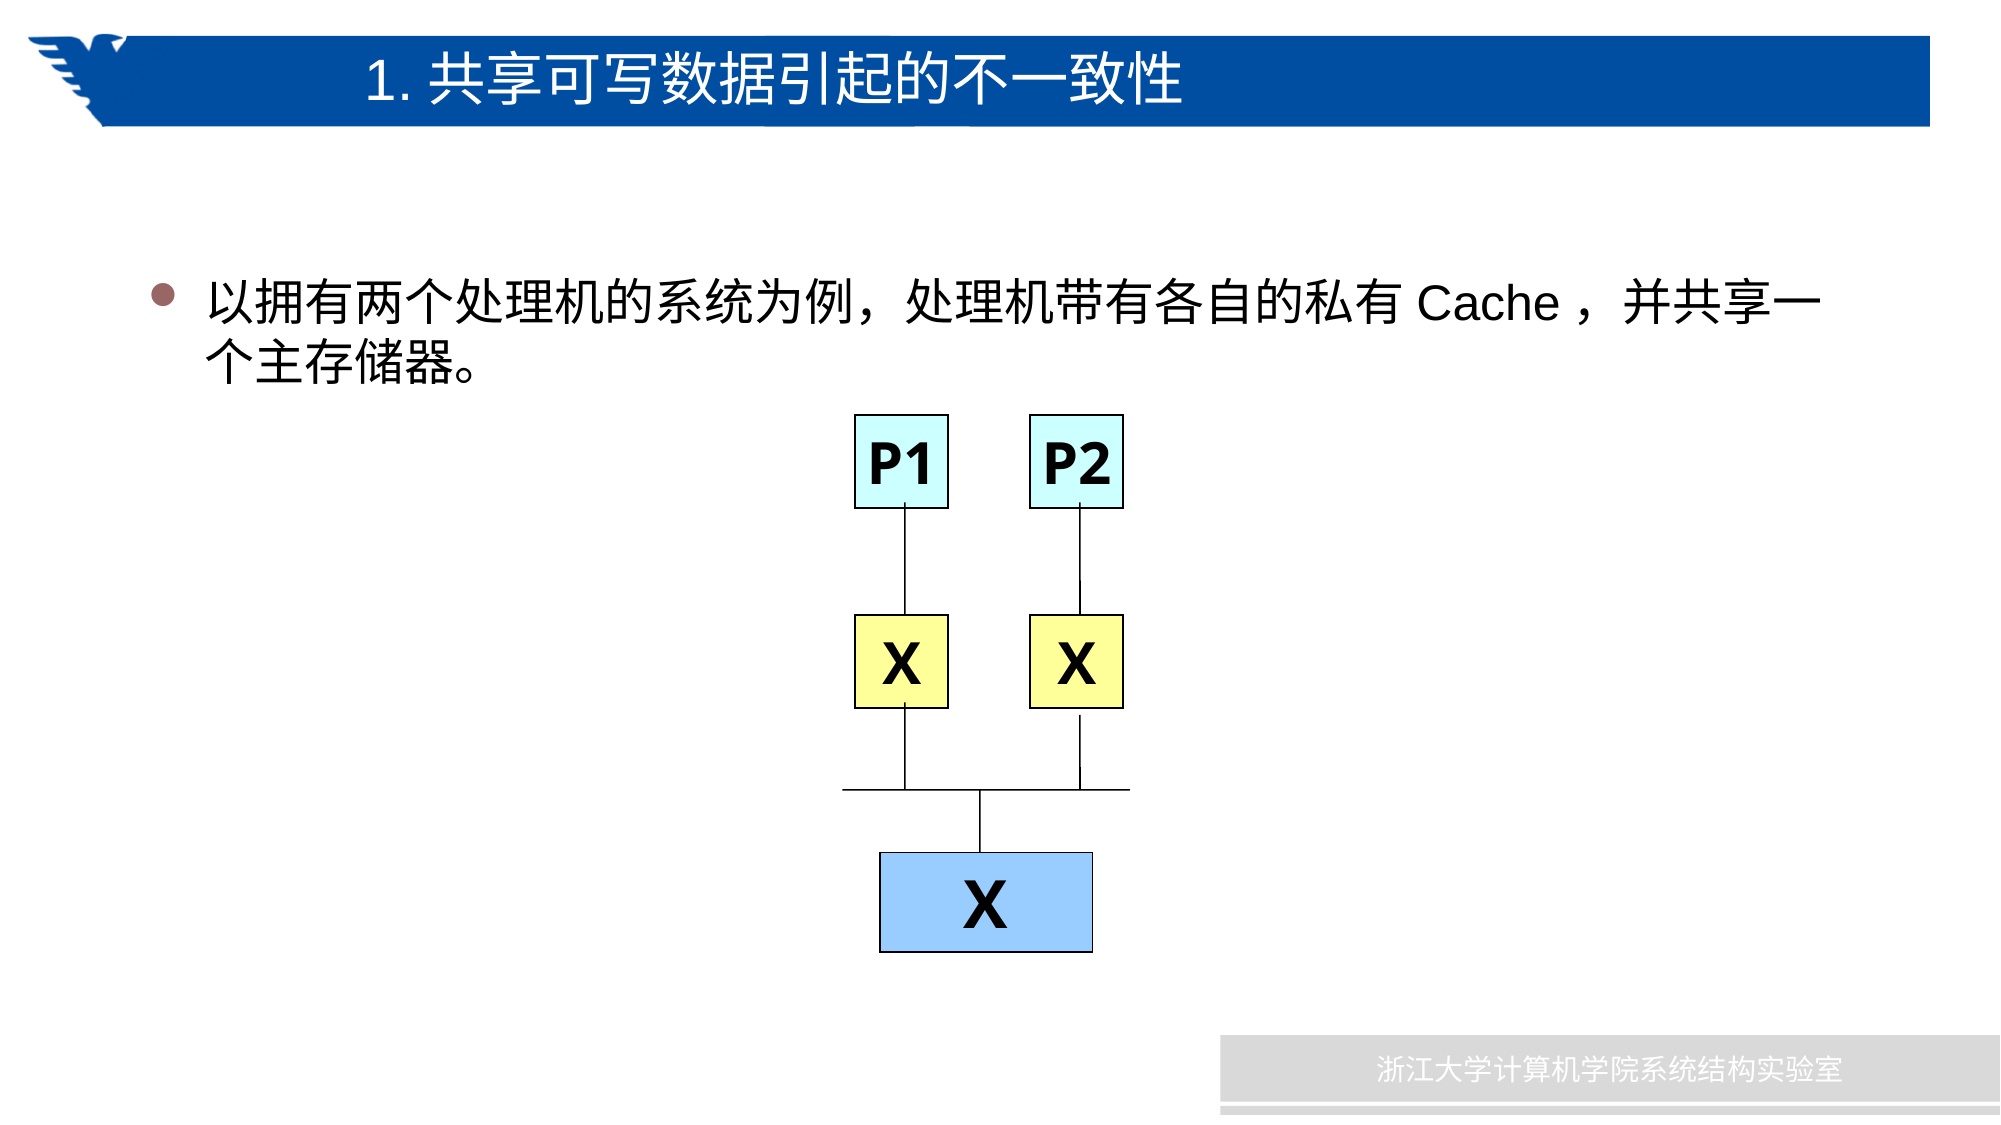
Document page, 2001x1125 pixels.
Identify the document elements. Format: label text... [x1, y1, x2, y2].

text_box X [1029, 614, 1124, 709]
picture [7, 19, 197, 127]
text_box P1 [854, 414, 949, 509]
text_box X [854, 614, 949, 709]
text_box P2 [1029, 414, 1124, 509]
list 以拥有两个处理机的系统为例，处理机带有各自的私有Cache，并共享一个主存储器。 [133, 262, 1867, 988]
title 1.共享可写数据引起的不一致性 [350, 34, 1597, 185]
text_box X [879, 852, 1093, 953]
